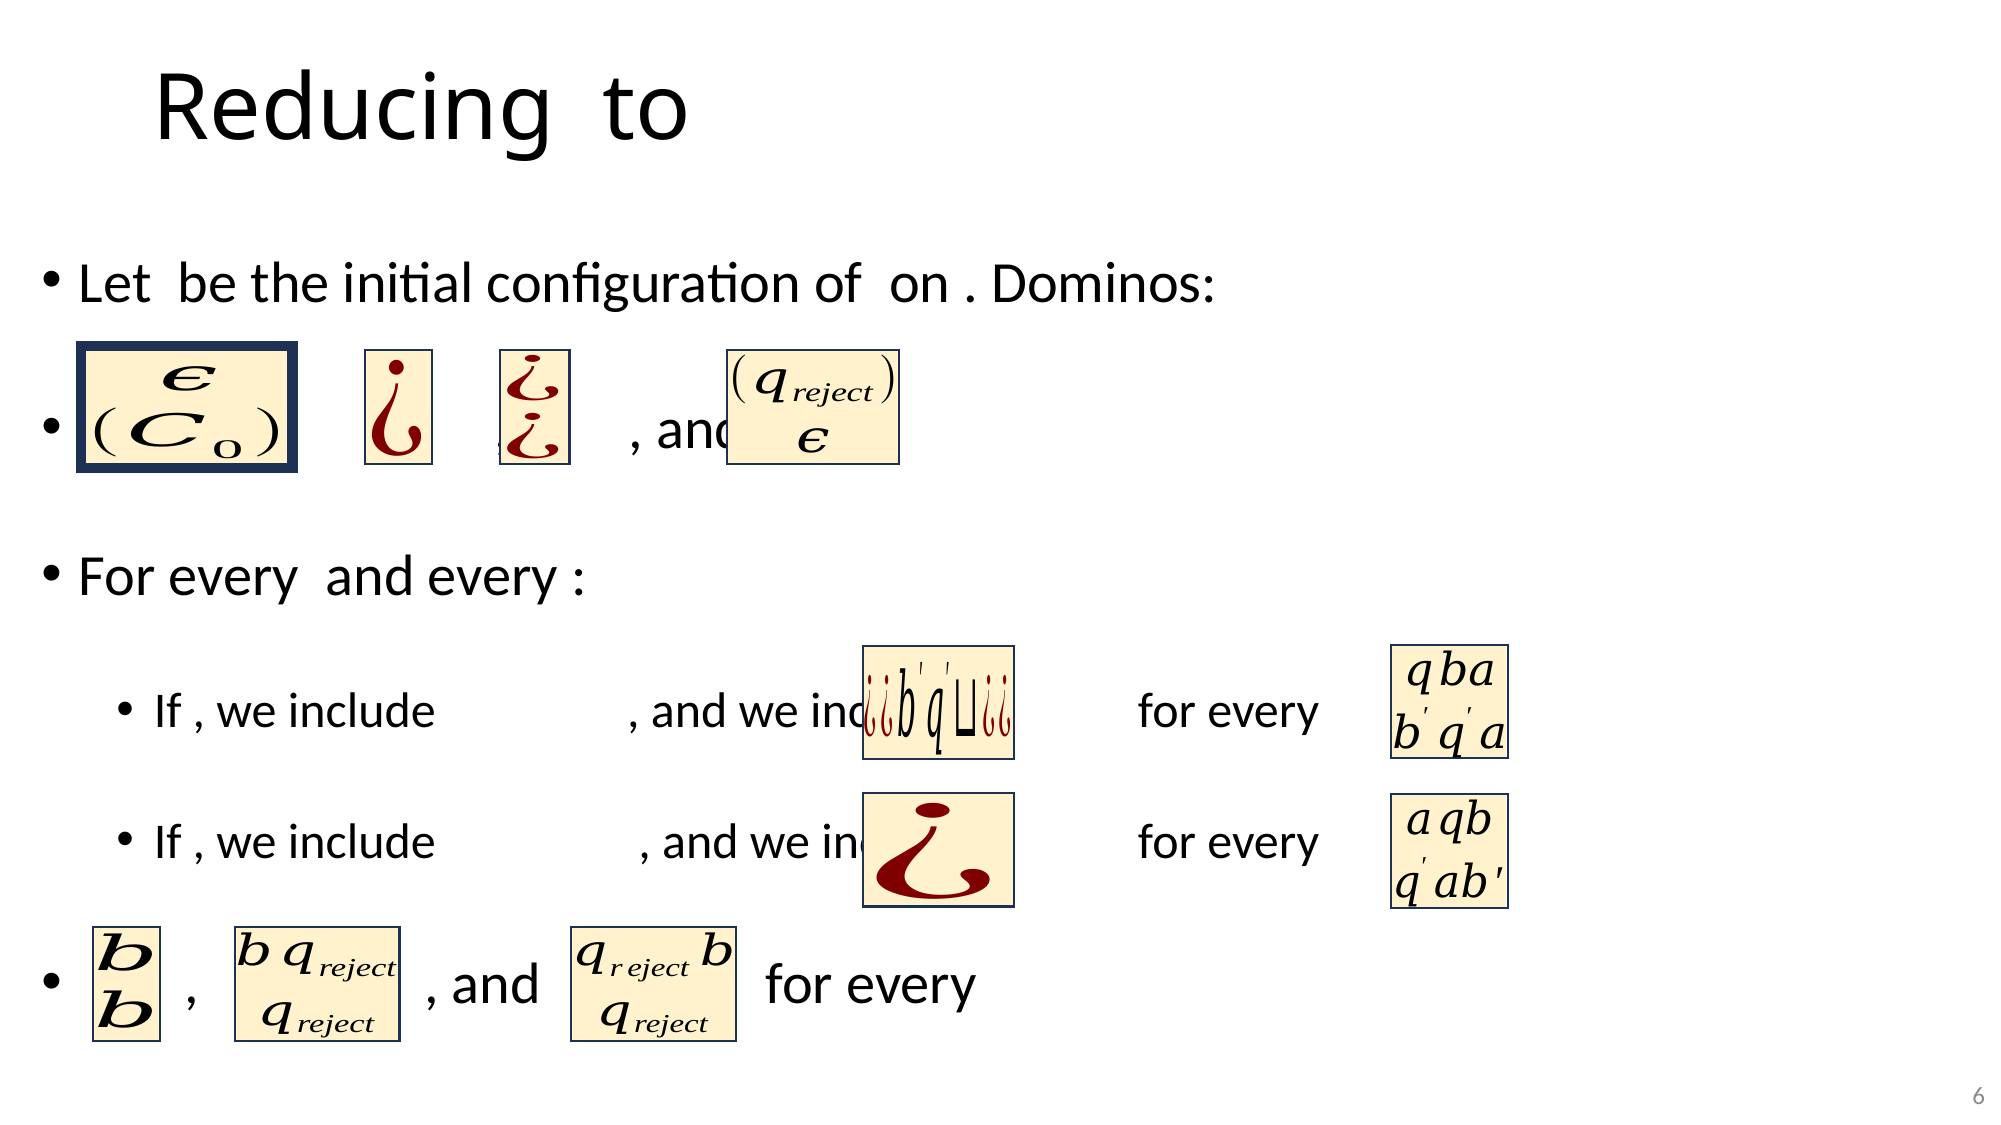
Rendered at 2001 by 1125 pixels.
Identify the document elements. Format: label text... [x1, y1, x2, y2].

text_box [86, 351, 899, 463]
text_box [863, 645, 1507, 759]
slide_number 6 [1550, 1064, 2000, 1125]
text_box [93, 927, 735, 1040]
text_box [863, 793, 1507, 907]
